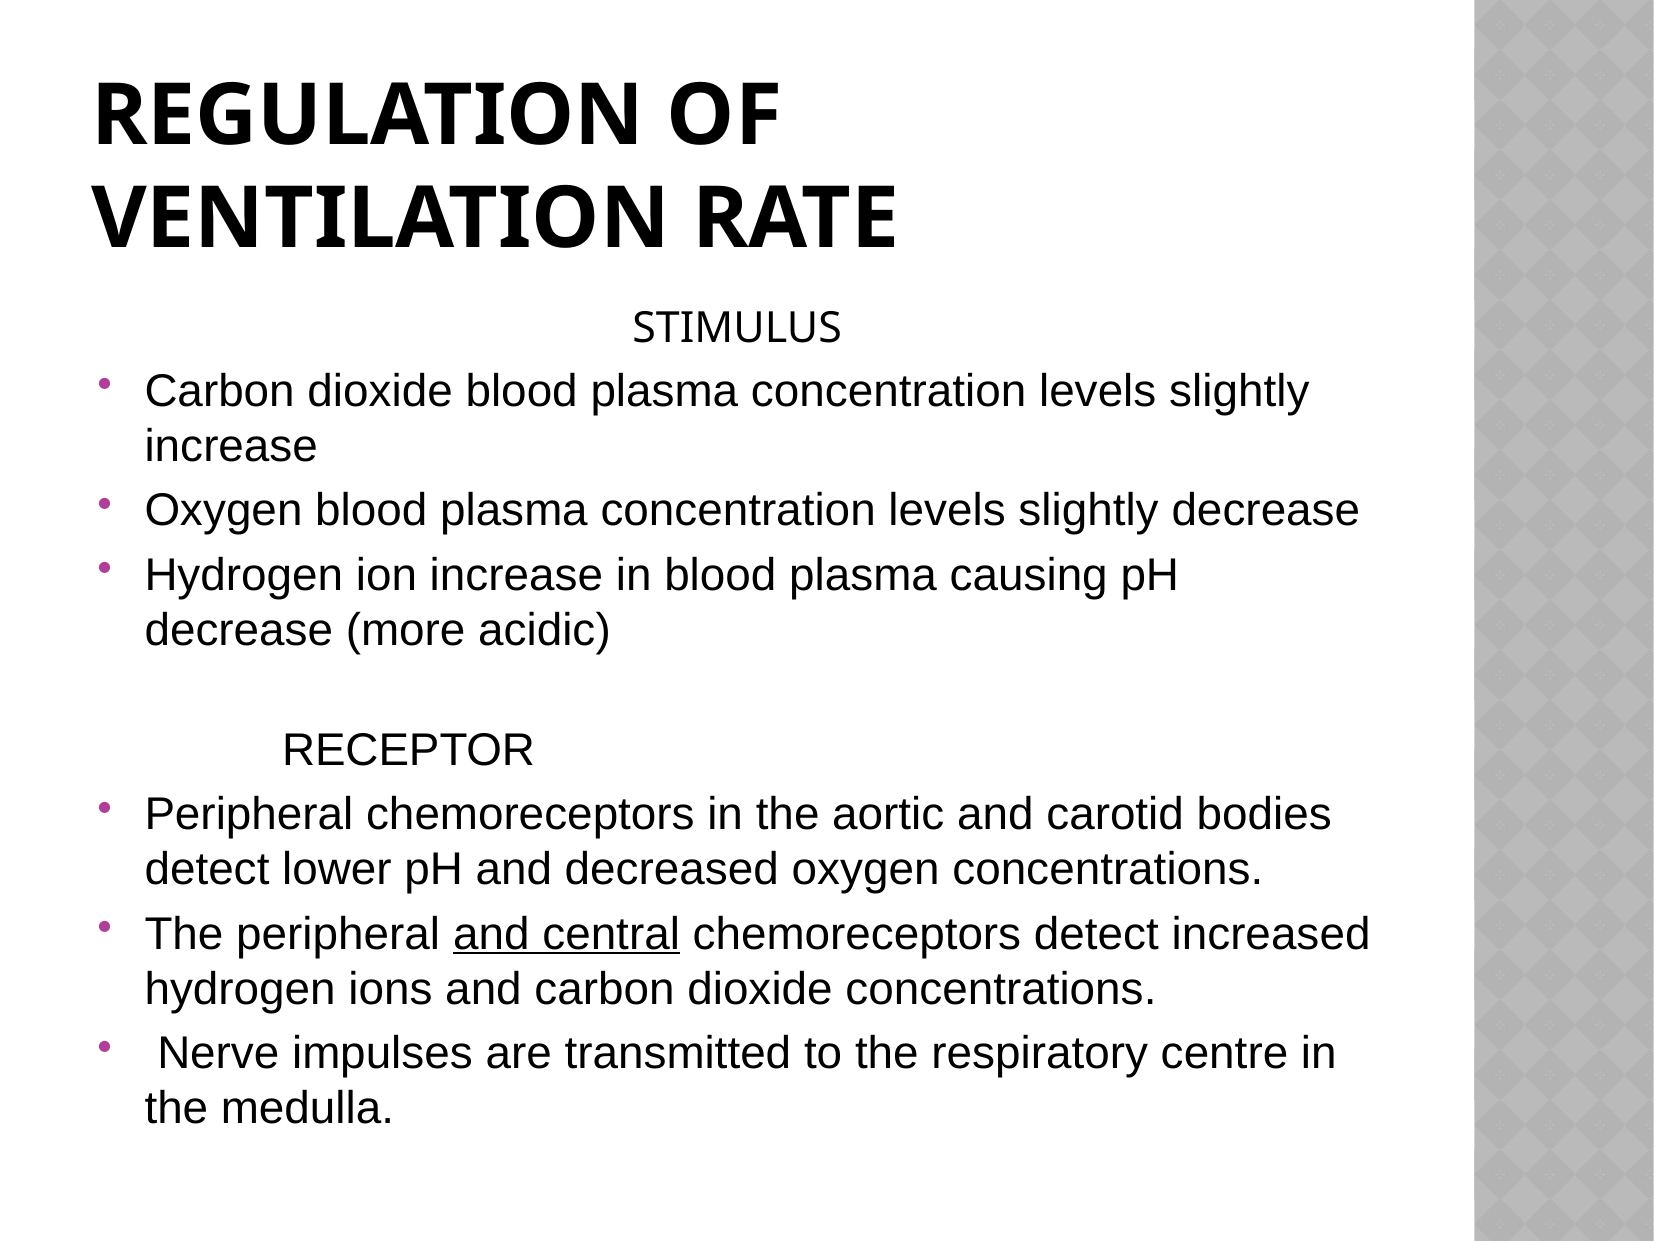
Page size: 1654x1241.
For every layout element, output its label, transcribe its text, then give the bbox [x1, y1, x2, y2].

title Regulation of ventilation rate [82, 57, 1392, 265]
list STIMULUS Carbon dioxide blood plasma concentration levels slightly increase Oxygen blood plasma concentration levels slightly decrease Hydrogen ion increase in blood plasma causing pH decrease (more acidic) RECEPTOR Peripheral chemoreceptors in the aortic and carotid bodies detect lower pH and decreased oxygen concentrations. The peripheral and central chemoreceptors detect increased hydrogen ions and carbon dioxide concentrations. Nerve impulses are transmitted to the respiratory centre in the medulla. [82, 291, 1392, 1241]
